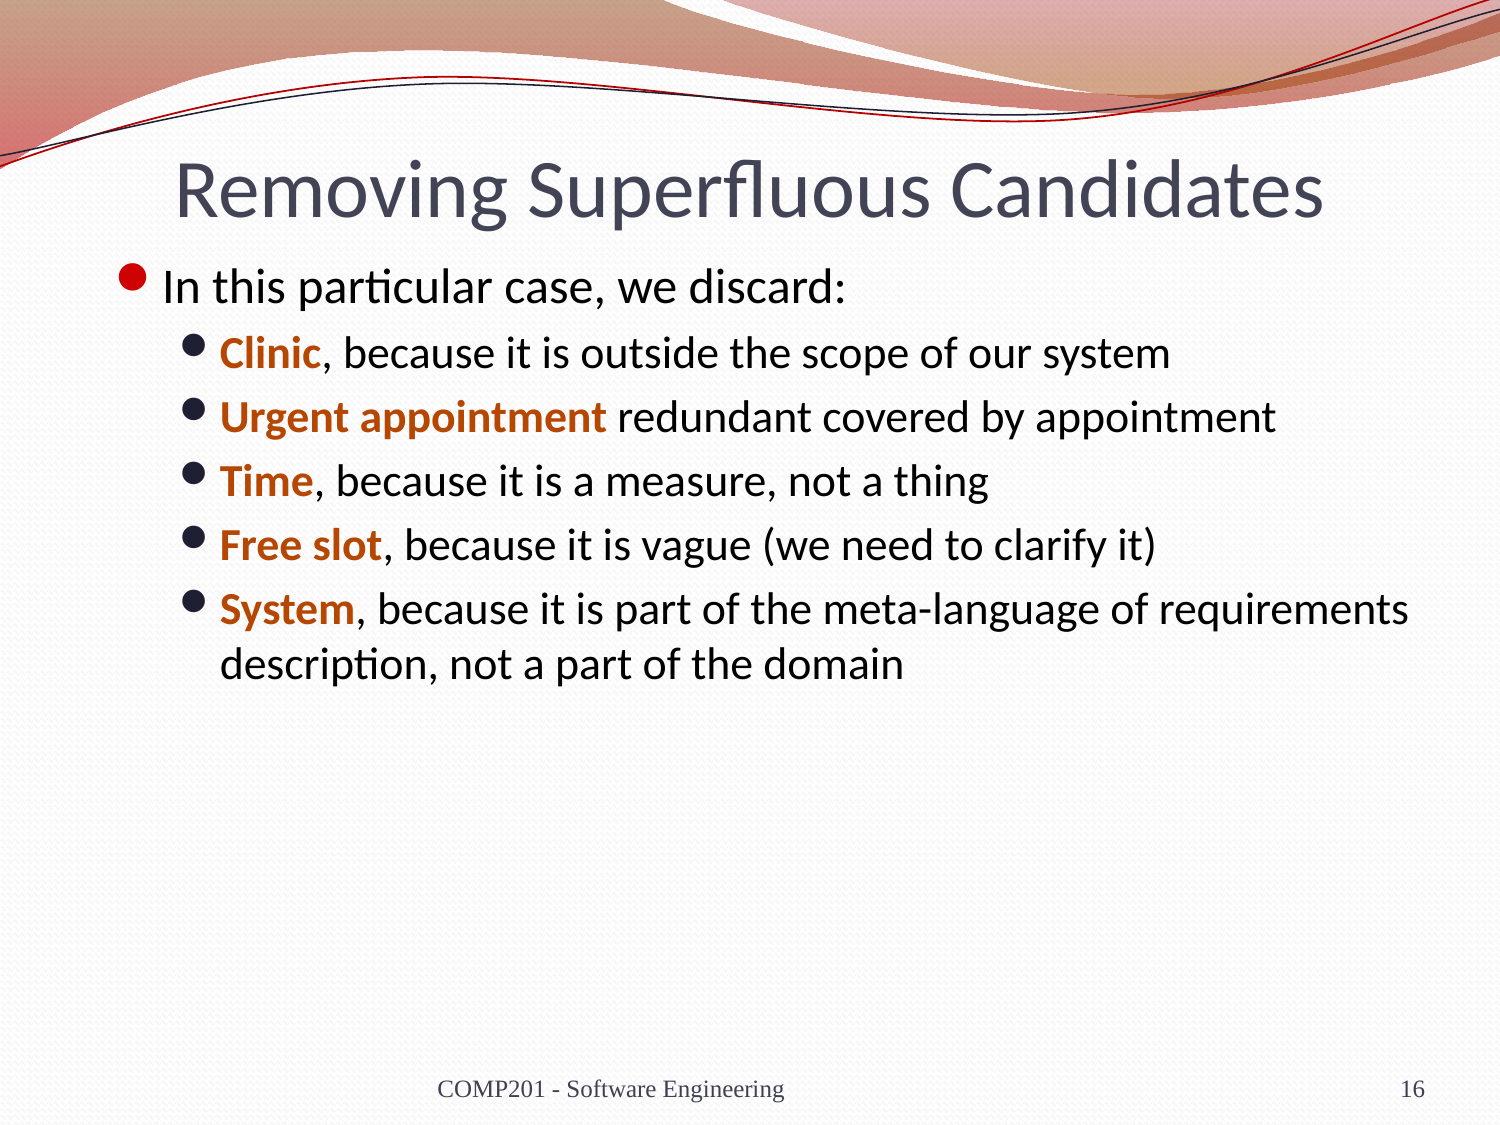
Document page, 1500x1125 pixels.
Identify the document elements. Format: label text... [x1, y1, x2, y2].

title Removing Superfluous Candidates [75, 93, 1425, 235]
footer COMP201 - Software Engineering [437, 1042, 988, 1103]
slide_number 16 [1299, 1042, 1425, 1103]
list In this particular case, we discard: Clinic, because it is outside the scope of our system Urgent appointment redundant covered by appointment Time, because it is a measure, not a thing Free slot, because it is vague (we need to clarify it) System, because it is part of the meta-language of requirements description, not a part of the domain [99, 246, 1425, 1013]
